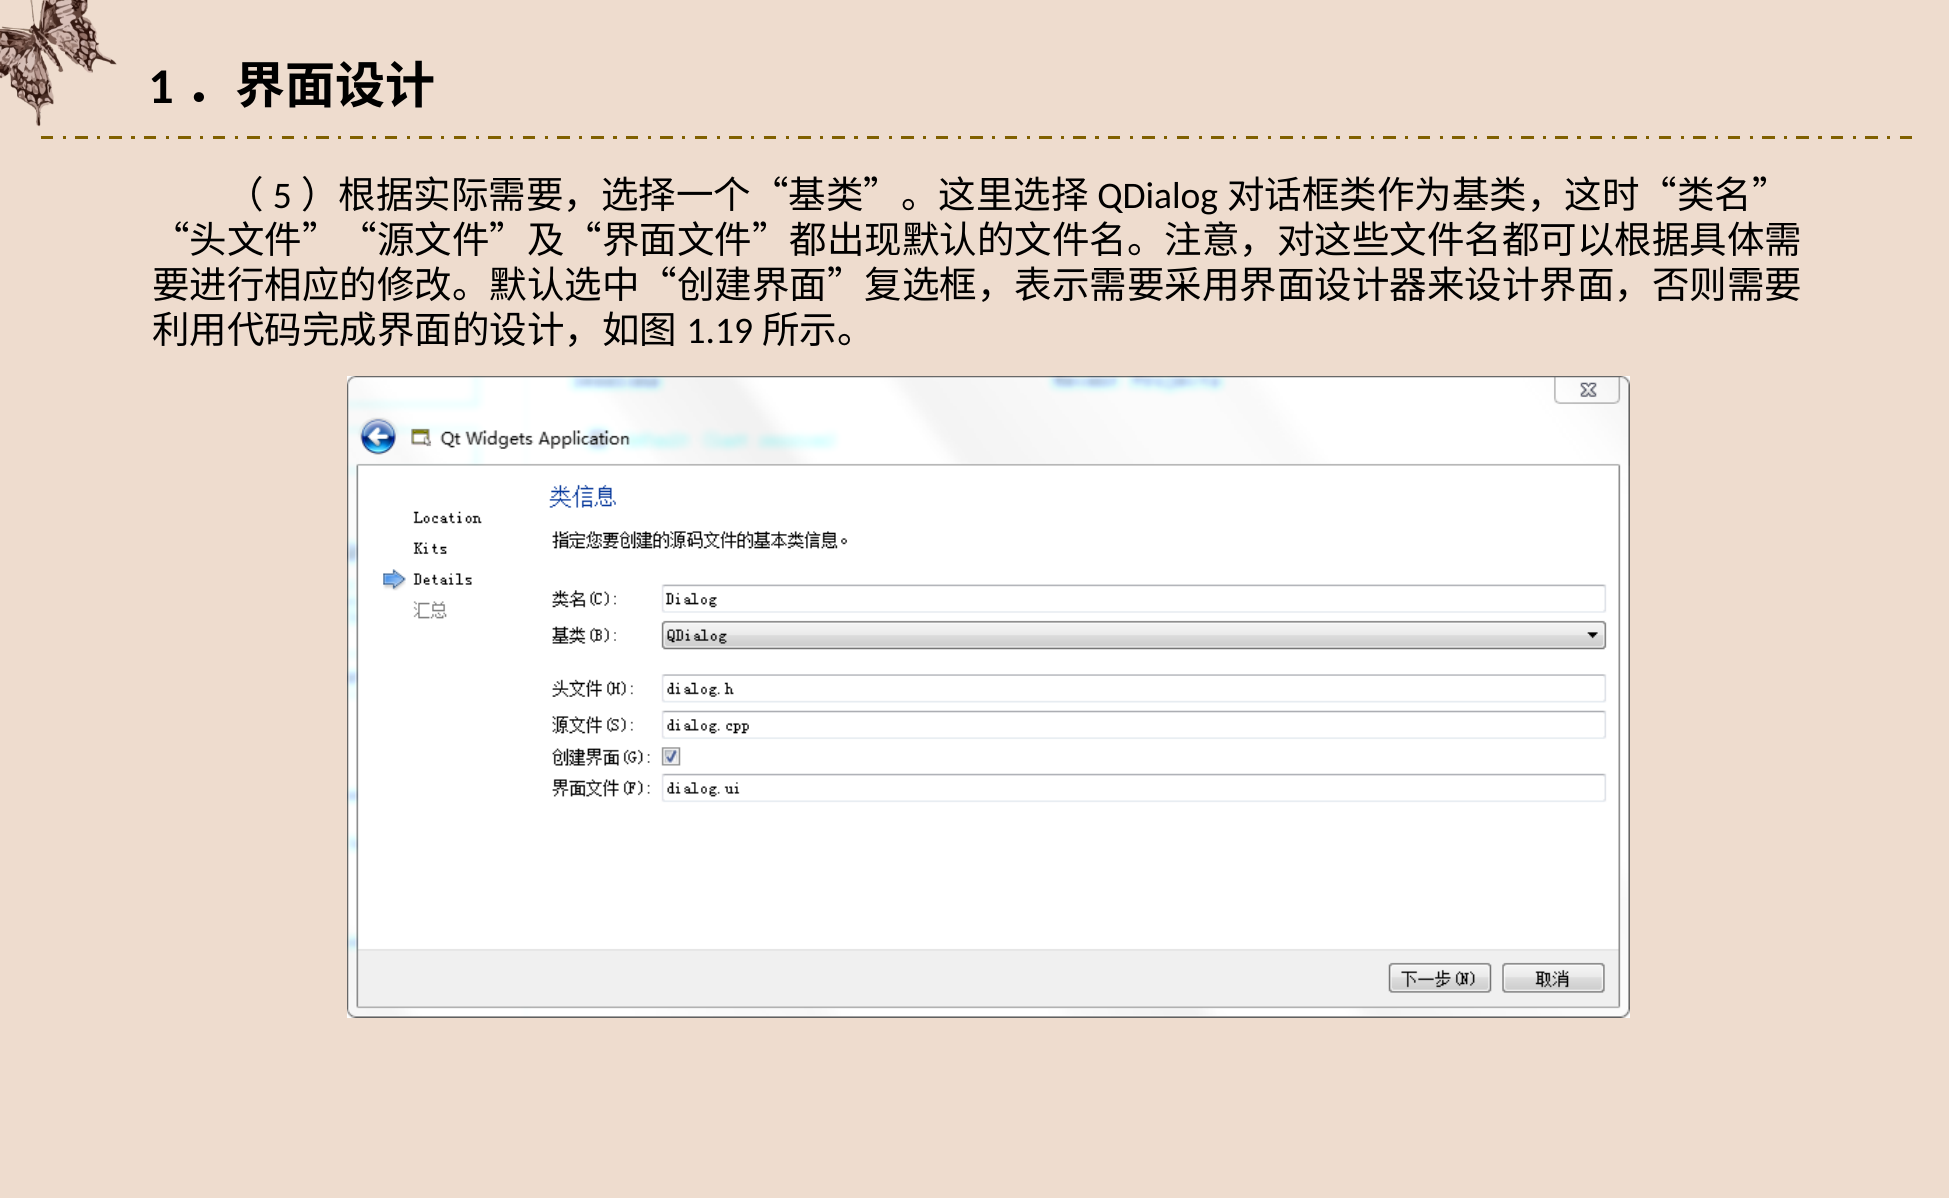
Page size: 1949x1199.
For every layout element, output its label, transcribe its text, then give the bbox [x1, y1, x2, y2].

picture [347, 376, 1630, 1018]
picture [0, 0, 142, 138]
text_box （5）根据实际需要，选择一个“基类”。这里选择QDialog对话框类作为基类，这时“类名”“头文件”“源文件”及“界面文件”都出现默认的文件名。注意，对这些文件名都可以根据具体需要进行相应的修改。默认选中“创建界面”复选框，表示需要采用界面设计器来设计界面，否则需要利用代码完成界面的设计，如图1.19所示。 [137, 163, 1839, 359]
text_box 1．界面设计 [133, 46, 451, 121]
